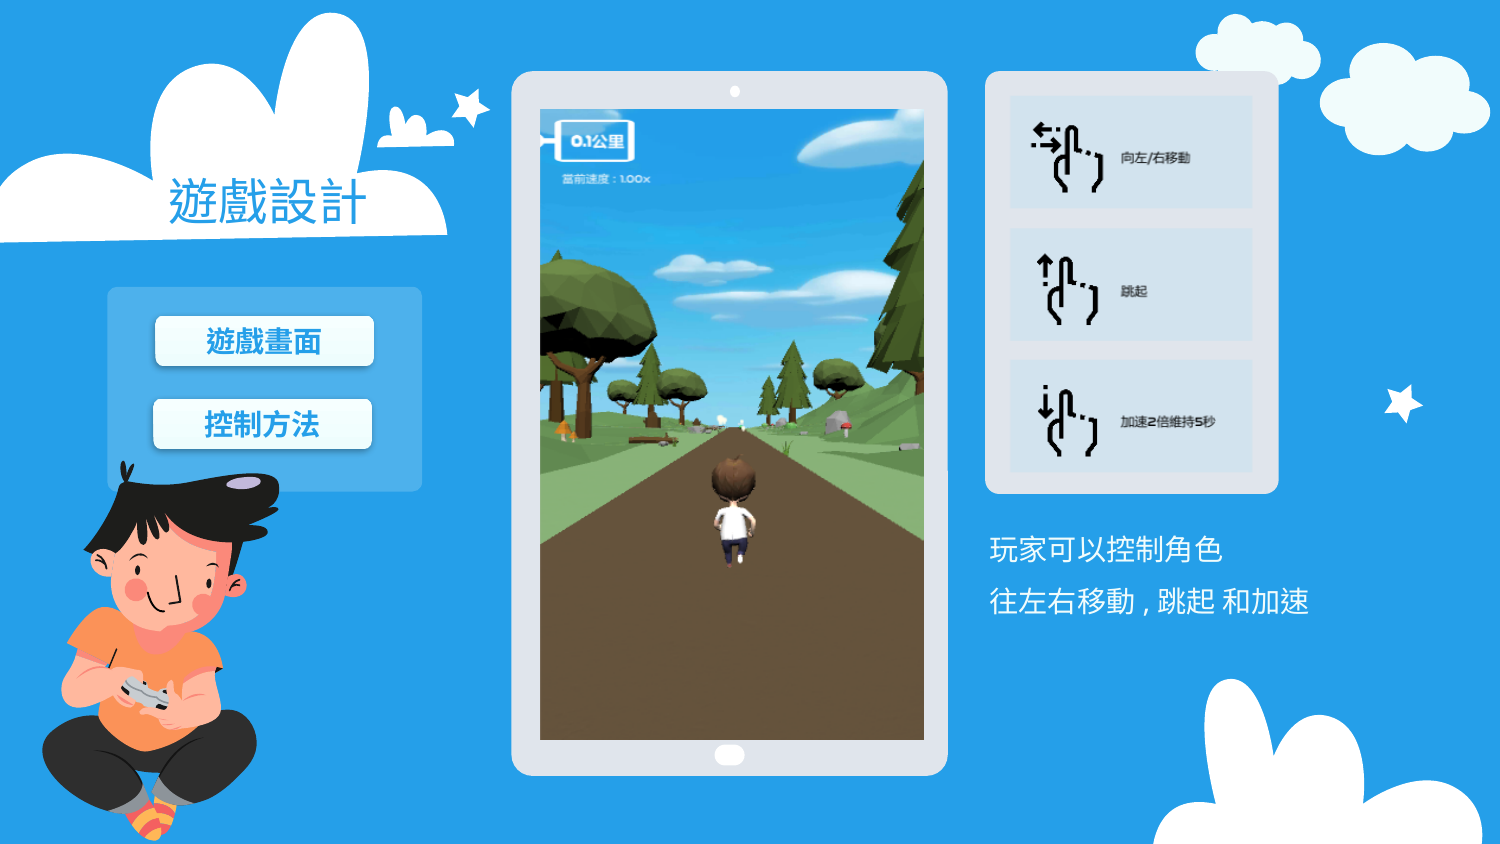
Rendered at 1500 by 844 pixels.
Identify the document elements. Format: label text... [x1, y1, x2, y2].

text_box [1195, 13, 1321, 85]
title 遊戲設計 [79, 155, 458, 241]
text_box [0, 153, 91, 243]
text_box [1153, 678, 1483, 844]
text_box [13, 455, 288, 843]
text_box [107, 286, 423, 492]
text_box 遊戲畫面 [155, 315, 374, 367]
picture [1000, 83, 1264, 480]
text_box [150, 12, 369, 155]
text_box 控制方法 [153, 398, 372, 450]
text_box 玩家可以控制角色 往左右移動,跳起 和加速 [974, 506, 1330, 626]
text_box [511, 70, 948, 777]
text_box [377, 106, 455, 148]
text_box [1319, 42, 1491, 156]
text_box [985, 71, 1279, 494]
picture [540, 109, 924, 740]
